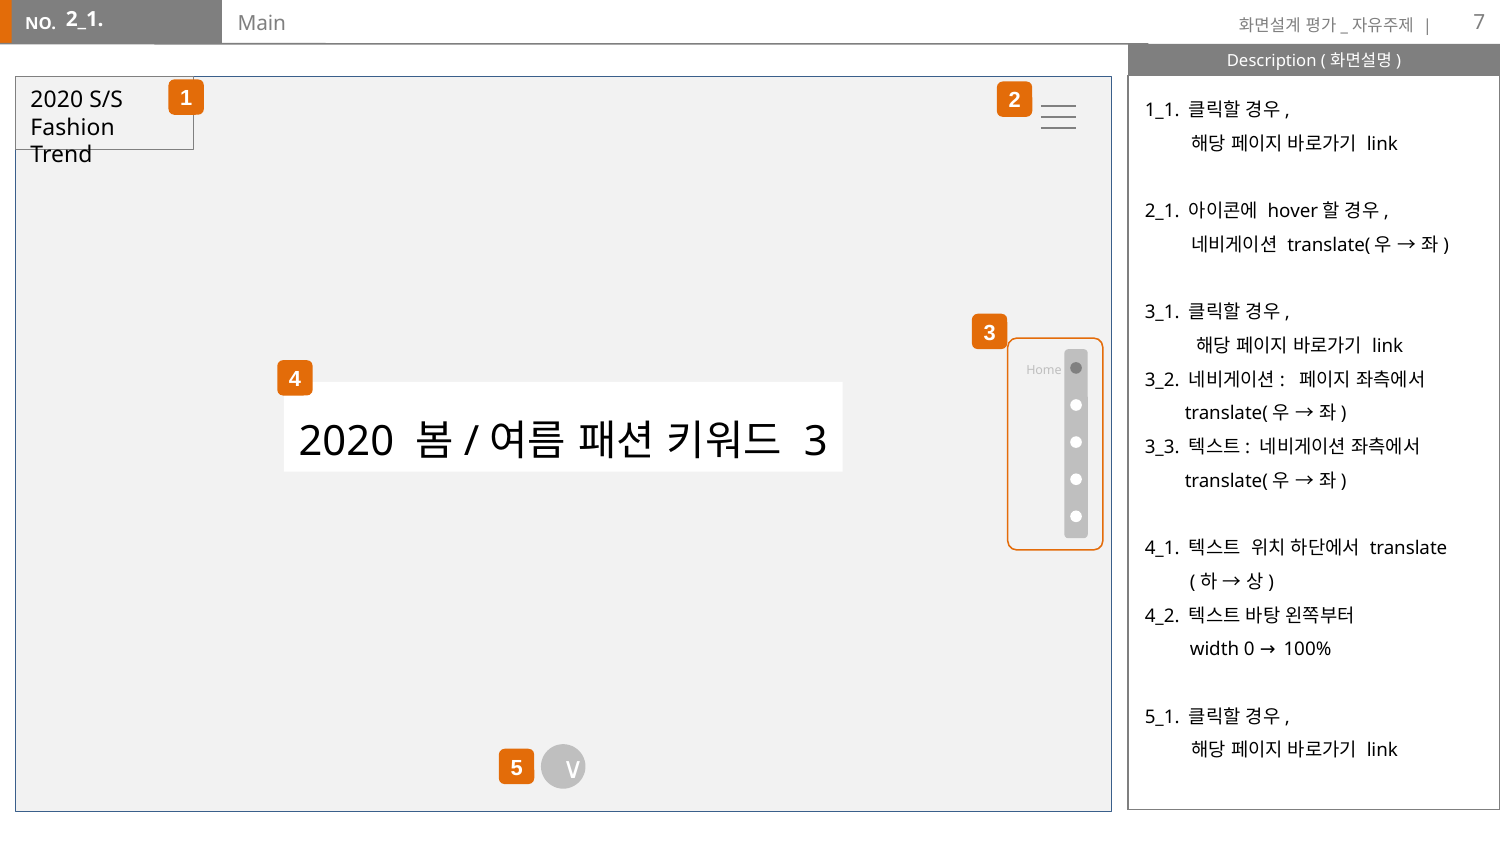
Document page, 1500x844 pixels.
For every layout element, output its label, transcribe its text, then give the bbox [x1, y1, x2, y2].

text_box [13, 74, 196, 151]
text_box 3 [971, 313, 1008, 350]
text_box 2 [996, 81, 1033, 117]
text_box 2020 봄/여름 패션 키워드 3 [283, 381, 843, 472]
text_box 4 [277, 360, 313, 396]
text_box [1007, 338, 1103, 550]
text_box ∨ [538, 742, 588, 791]
list 2_1. [13, 0, 179, 38]
list 1_1. 클릭할 경우, 해당 페이지 바로가기 link 2_1. 아이콘에 hover할 경우, 네비게이션 translate(우 → 좌) 3_1. 클릭할 경우, 해당 페이지 바로가기 link 3_2. 네비게이션: 페이지 좌측에서 translate(우 → 좌) 3_3. 텍스트: 네비게이션 좌측에서 translate(우 → 좌) 4_1. 텍스트 위치 하단에서 translate (하 → 상) 4_2. 텍스트 바탕 왼쪽부터 width 0 → 100% 5_1. 클릭할 경우, 해당 페이지 바로가기 link [1130, 78, 1500, 810]
slide_number 7 [1409, 0, 1500, 46]
text_box [14, 74, 1113, 813]
text_box 2020 S/S Fashion Trend [15, 77, 194, 175]
text_box 1 [168, 79, 204, 115]
title Main [222, 0, 1144, 43]
text_box 5 [498, 748, 535, 785]
